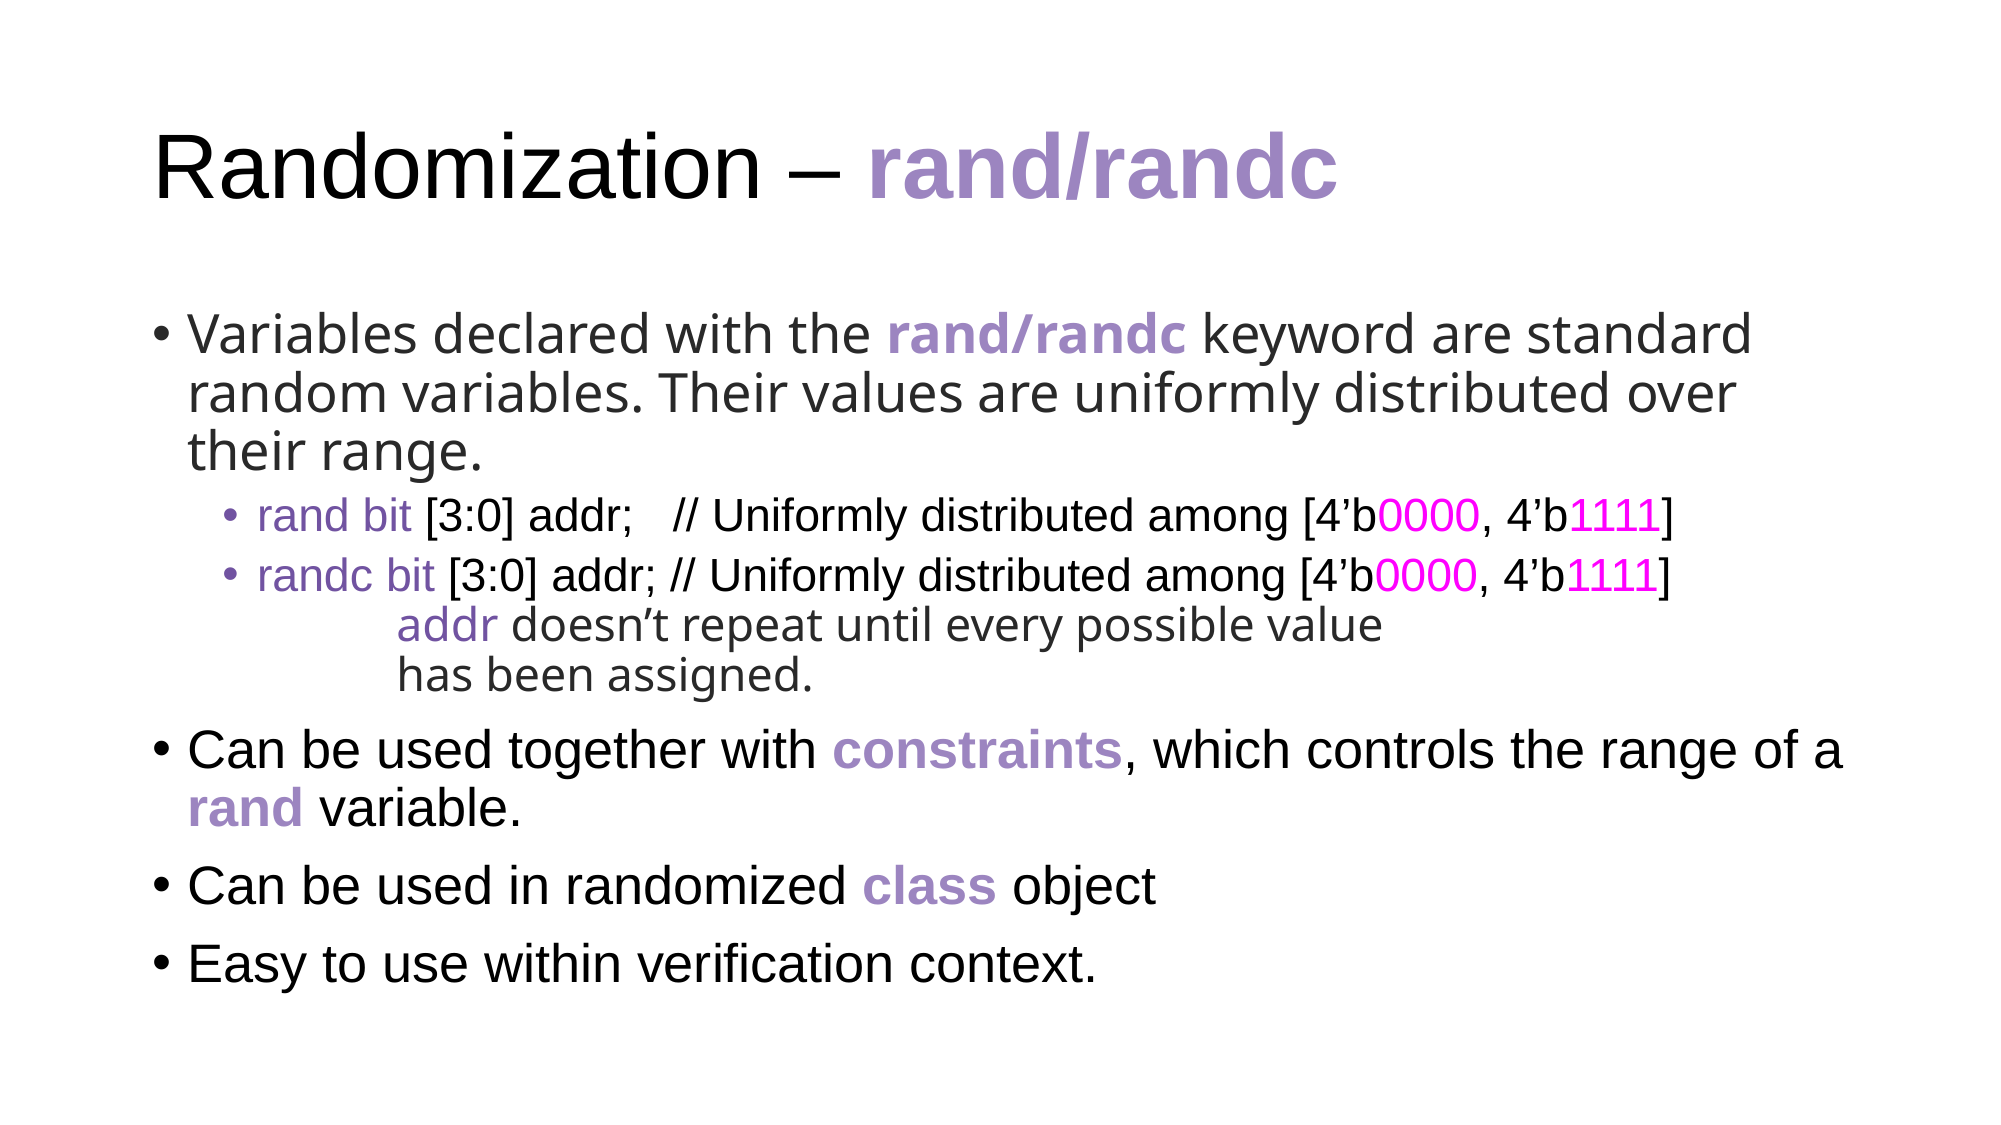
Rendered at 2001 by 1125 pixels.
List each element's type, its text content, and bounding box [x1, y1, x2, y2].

title Randomization – rand/randc [137, 59, 1863, 278]
list Variables declared with the rand/randc keyword are standard random variables. Their values are uniformly distributed over their range. rand bit [3:0] addr; // Uniformly distributed among [4’b0000, 4’b1111] randc bit [3:0] addr; // Uniformly distributed among [4’b0000, 4’b1111] addr doesn’t repeat until every possible value has been assigned. Can be used together with constraints, which controls the range of a rand variable. Can be used in randomized class object Easy to use within verification context. [137, 299, 1863, 1014]
